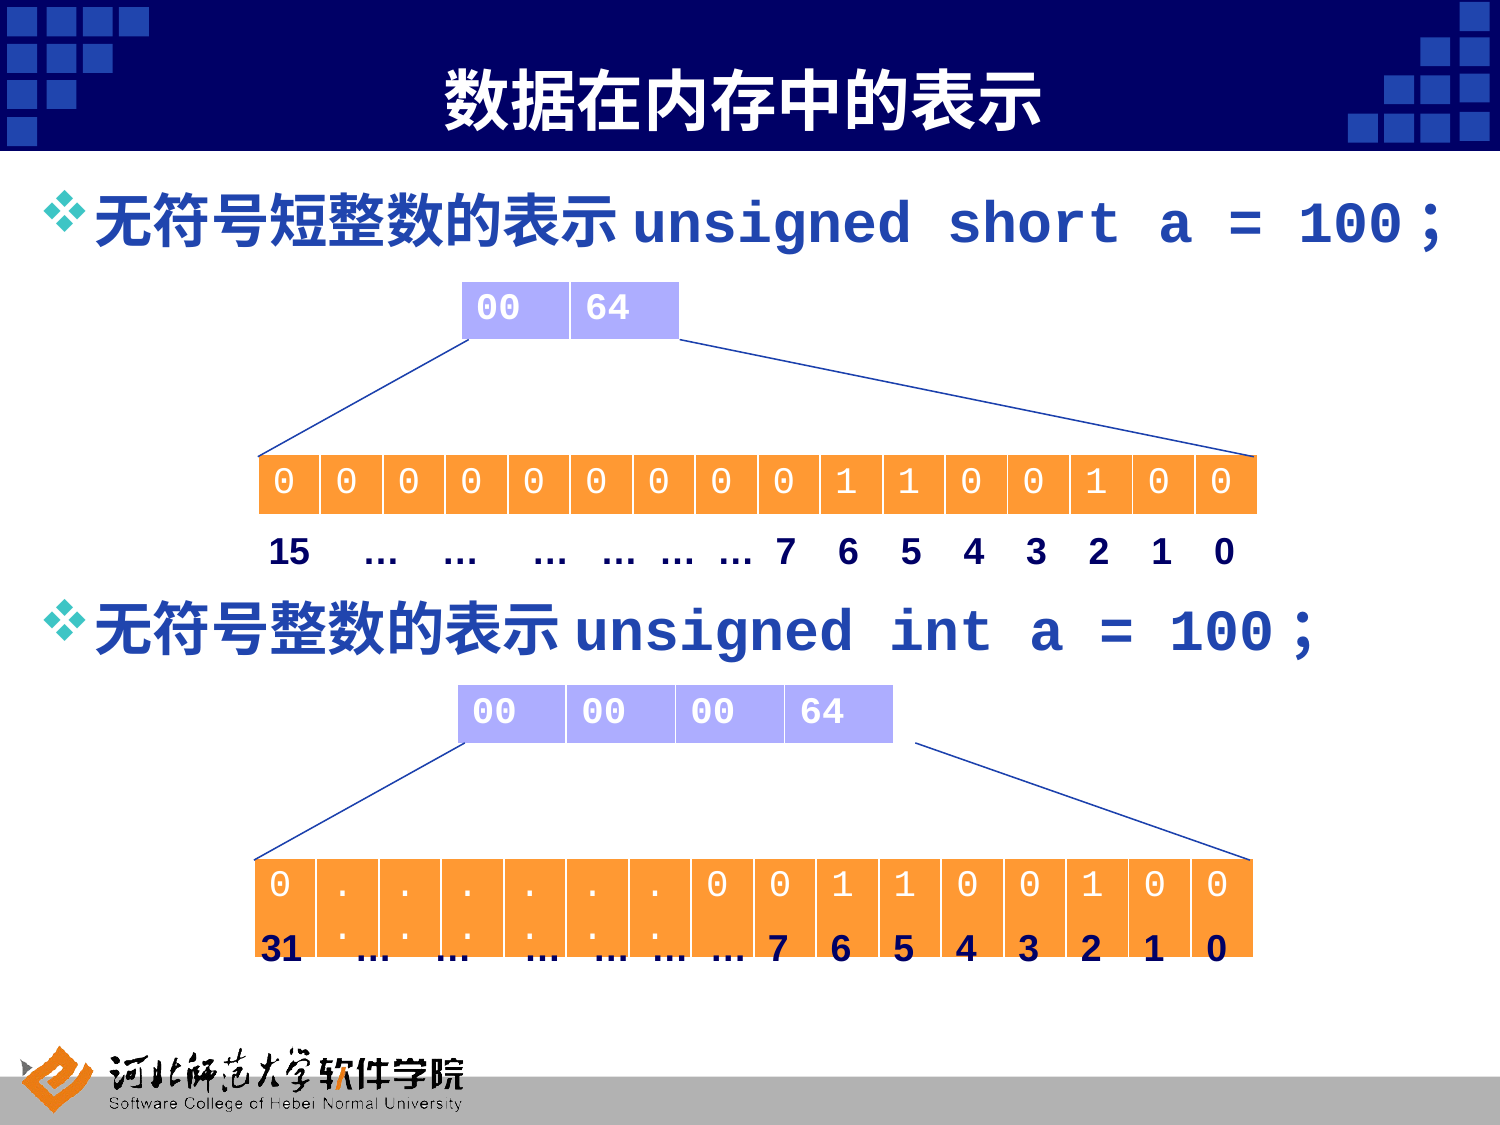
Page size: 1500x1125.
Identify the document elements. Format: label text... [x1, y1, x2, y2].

table_header 0 [1008, 465, 1069, 514]
table_header .. [505, 859, 565, 916]
table_header 64 [571, 282, 679, 339]
table_header 0 [755, 859, 815, 916]
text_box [257, 339, 469, 457]
table_header .. [630, 859, 690, 916]
table_header .. [317, 868, 378, 916]
table_header 1 [1067, 868, 1128, 916]
table_header 0 [571, 455, 632, 514]
table_header 0 [634, 455, 694, 514]
picture [0, 1035, 481, 1125]
table_header 1 [1071, 465, 1132, 514]
table_header 0 [942, 868, 1003, 916]
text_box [679, 339, 1255, 457]
table_header 0 [1129, 868, 1190, 916]
table_header 1 [817, 859, 878, 916]
table_header 0 [446, 455, 507, 514]
table_header .. [567, 859, 628, 916]
table_header 0 [1005, 868, 1065, 916]
list 无符号短整数的表示unsigned short a = 100； 无符号整数的表示unsigned int a = 100； [23, 176, 1500, 1038]
table_header 0 [1196, 462, 1257, 514]
table_header 1 [880, 859, 940, 916]
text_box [915, 742, 1251, 861]
table_header 0 [1133, 465, 1194, 514]
table_header 0 [692, 859, 753, 916]
table_header 0 [759, 465, 819, 514]
table_header .. [442, 859, 503, 916]
table_header 00 [458, 685, 565, 743]
table_header 00 [676, 685, 784, 743]
title 数据在内存中的表示 [137, 52, 1351, 145]
table_header 0 [509, 455, 569, 514]
table_header 1 [884, 465, 944, 514]
table_header 0 [259, 465, 319, 514]
table_header 0 [1192, 864, 1253, 957]
table_header 00 [462, 282, 569, 339]
table_header 00 [567, 685, 675, 743]
table_header 0 [696, 465, 757, 514]
table_header 1 [821, 465, 882, 514]
text_box 31 … … … … … … 7 6 5 4 3 2 1 0 [246, 916, 1247, 977]
table_header 0 [255, 868, 315, 916]
table_header 0 [384, 465, 444, 514]
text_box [253, 742, 465, 861]
text_box 15 … … … … … … 7 6 5 4 3 2 1 0 [253, 519, 1254, 580]
table_header 0 [946, 465, 1007, 514]
table_header 0 [321, 465, 382, 514]
table_header .. [380, 868, 440, 916]
table_header 64 [785, 685, 893, 743]
